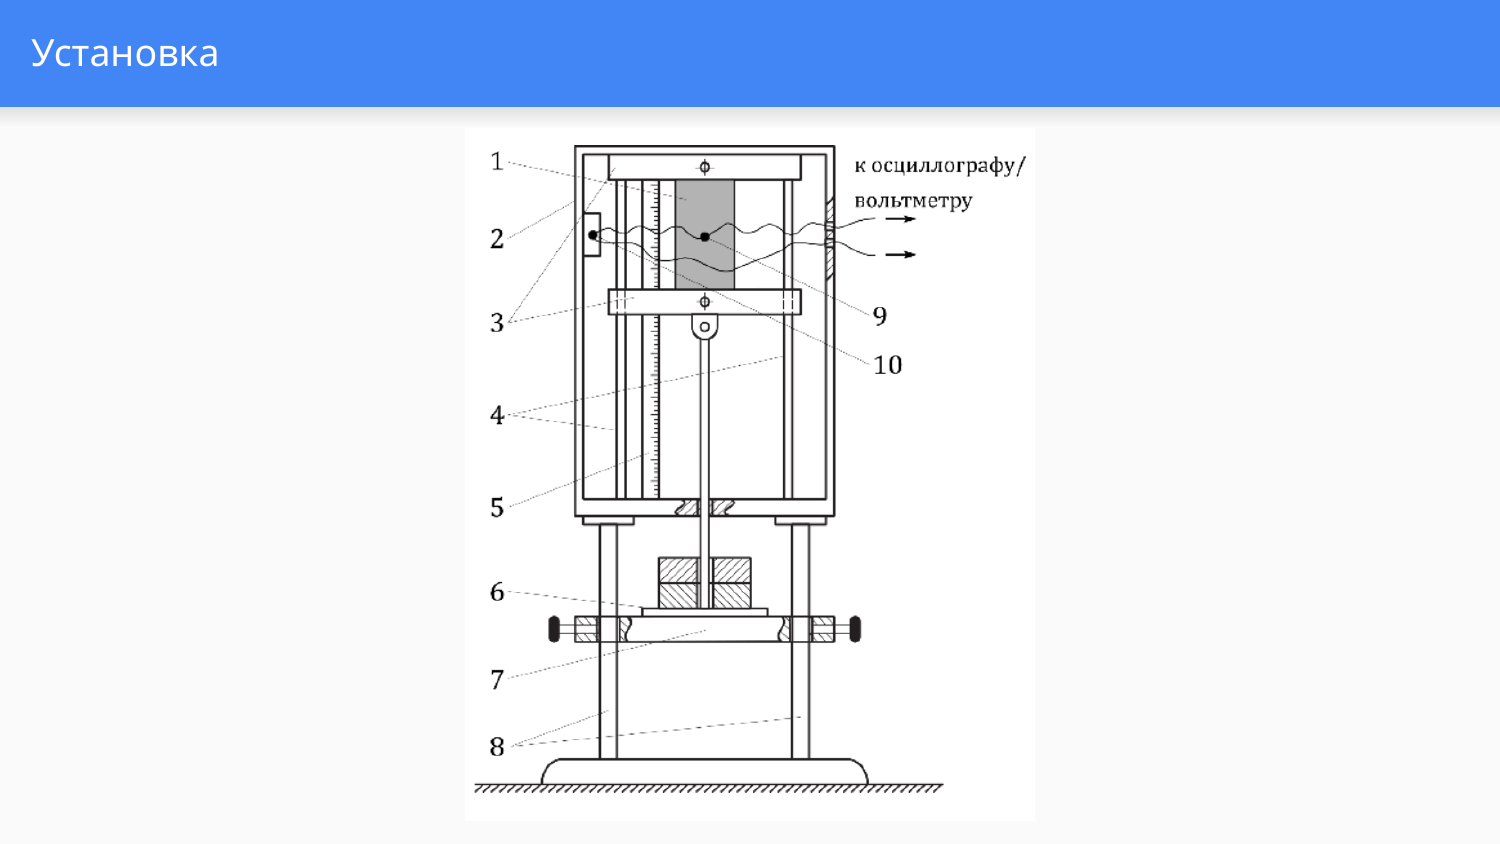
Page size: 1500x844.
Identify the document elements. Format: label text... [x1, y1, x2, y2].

picture [464, 128, 1035, 821]
title Установка [16, 2, 1464, 102]
